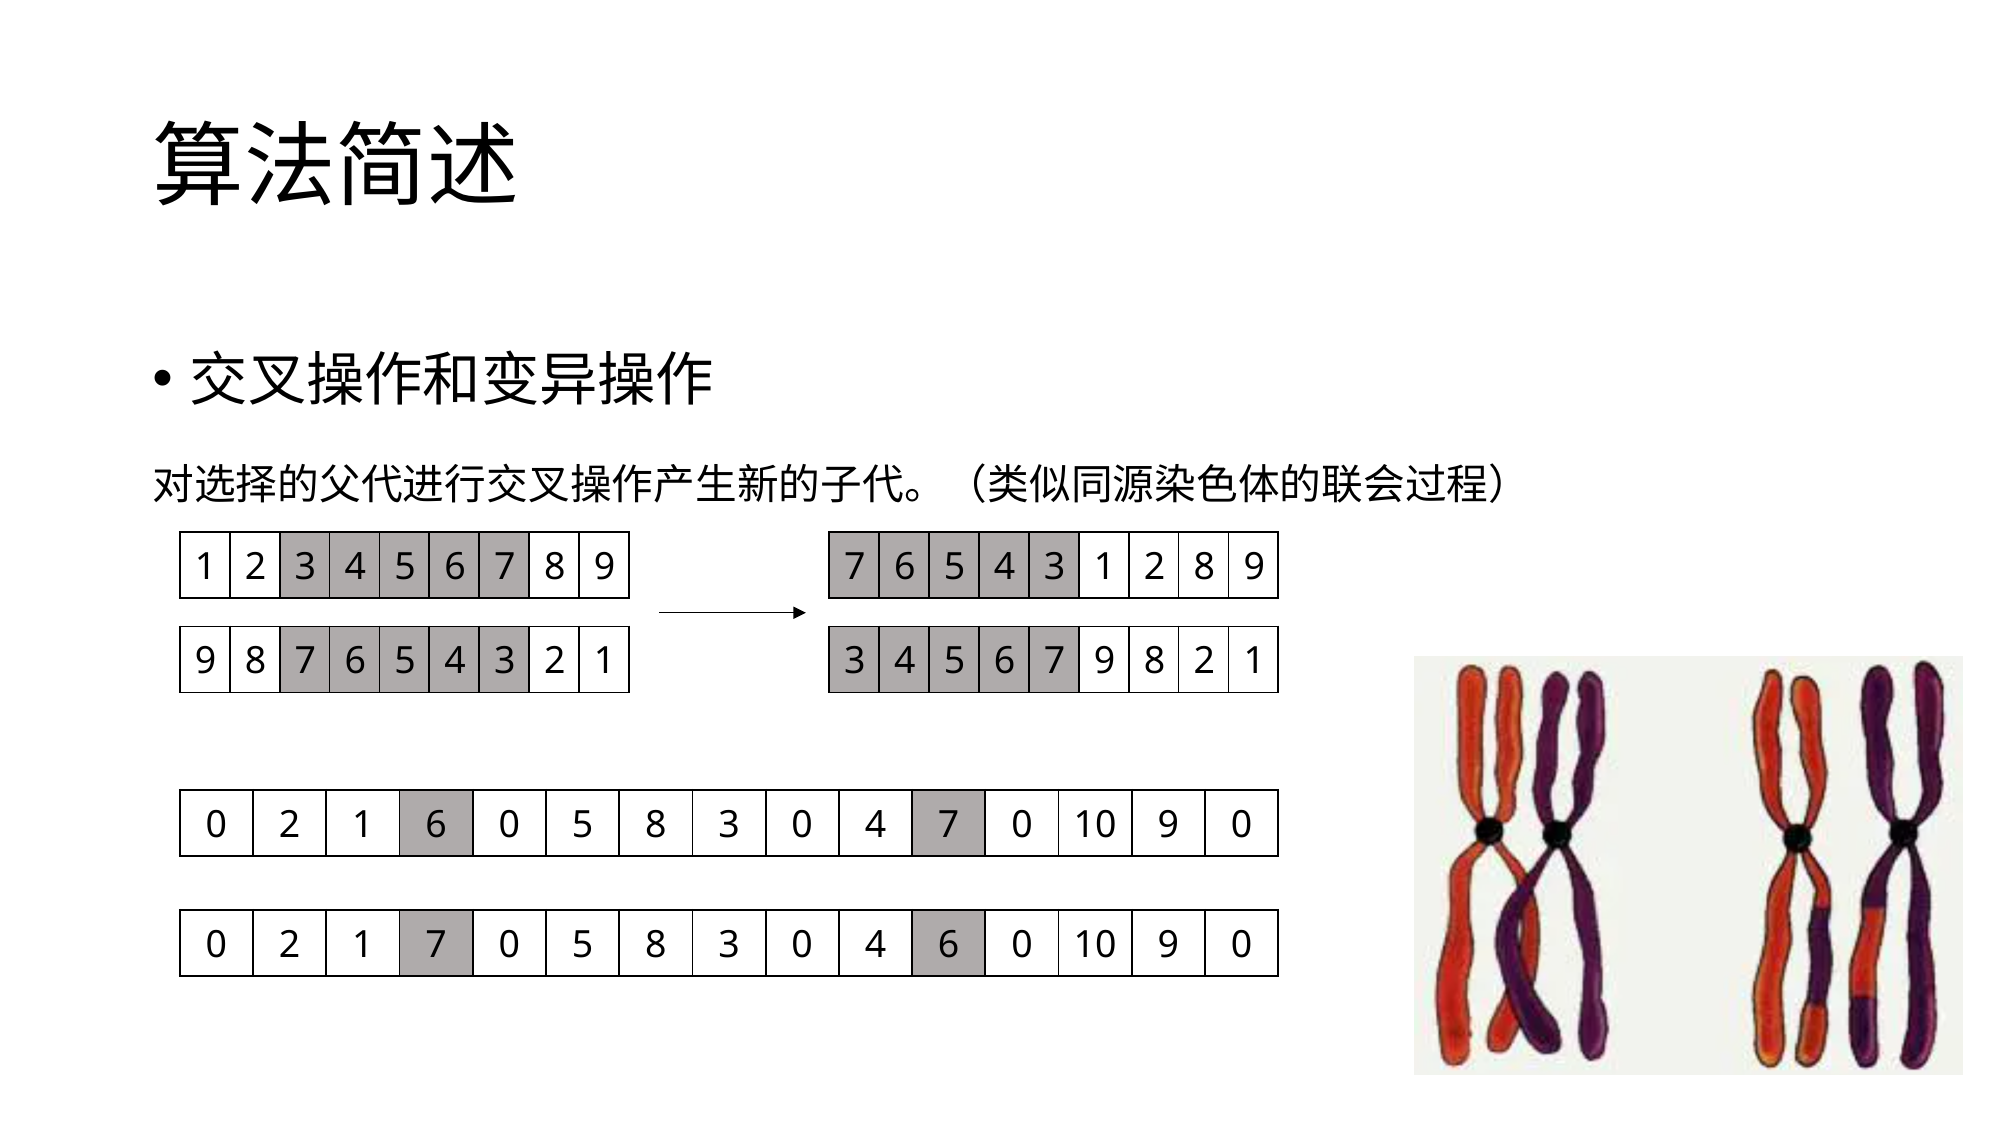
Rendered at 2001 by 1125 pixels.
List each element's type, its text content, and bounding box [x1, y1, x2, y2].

table_header 5 [547, 791, 618, 855]
table_header 0 [767, 911, 838, 975]
picture [1414, 656, 1963, 1076]
table_header 6 [913, 911, 984, 975]
table_header 6 [330, 627, 379, 692]
table_header 0 [181, 791, 252, 855]
table_header 1 [1080, 533, 1128, 597]
table_header 4 [430, 627, 478, 692]
table_header 4 [980, 533, 1028, 597]
table_header 5 [547, 911, 618, 975]
table_header 5 [380, 533, 428, 597]
table_header 5 [930, 533, 978, 597]
table_header 9 [1080, 627, 1128, 692]
table_header 2 [1179, 627, 1228, 692]
table_header 8 [620, 911, 692, 975]
table_header 1 [1229, 627, 1277, 692]
table_header 9 [1133, 911, 1204, 975]
table_header 1 [327, 911, 399, 975]
table_header 2 [231, 533, 279, 597]
table_header 9 [1133, 791, 1204, 855]
table_header 7 [830, 533, 878, 597]
table_header 7 [400, 911, 472, 975]
table_header 6 [880, 533, 928, 597]
table_header 0 [1206, 791, 1277, 855]
table_header 4 [840, 911, 911, 975]
table_header 8 [530, 533, 578, 597]
table_header 1 [580, 627, 628, 692]
table_header 3 [693, 791, 765, 855]
table_header 6 [400, 791, 472, 855]
table_header 2 [1130, 533, 1178, 597]
table_header 9 [580, 533, 628, 597]
table_header 2 [530, 627, 578, 692]
table_header 0 [474, 791, 545, 855]
table_header 0 [474, 911, 545, 975]
table_header 7 [480, 533, 528, 597]
table_header 8 [1130, 627, 1178, 692]
table_header 2 [254, 791, 325, 855]
table_header 3 [830, 627, 878, 692]
title 算法简述 [137, 59, 1863, 278]
table_header 10 [1059, 911, 1131, 975]
table_header 3 [1030, 533, 1078, 597]
table_header 9 [181, 627, 229, 692]
table_header 10 [1059, 791, 1131, 855]
table_header 0 [1206, 911, 1277, 975]
table_header 1 [327, 791, 399, 855]
table_header 0 [986, 911, 1058, 975]
table_header 4 [880, 627, 928, 692]
table_header 6 [430, 533, 478, 597]
list 交叉操作和变异操作 对选择的父代进行交叉操作产生新的子代。（类似同源染色体的联会过程） [137, 299, 1863, 1014]
table_header 9 [1229, 533, 1277, 597]
table_header 3 [281, 533, 329, 597]
table_header 0 [767, 791, 838, 855]
table_header 0 [986, 791, 1058, 855]
table_header 3 [693, 911, 765, 975]
table_header 8 [620, 791, 692, 855]
table_header 0 [181, 911, 252, 975]
table_header 7 [913, 791, 984, 855]
table_header 3 [480, 627, 528, 692]
table_header 4 [330, 533, 379, 597]
table_header 8 [1179, 533, 1228, 597]
table_header 6 [980, 627, 1028, 692]
table_header 5 [380, 627, 428, 692]
table_header 8 [231, 627, 279, 692]
table_header 1 [181, 533, 229, 597]
table_header 5 [930, 627, 978, 692]
table_header 7 [1030, 627, 1078, 692]
table_header 2 [254, 911, 325, 975]
table_header 7 [281, 627, 329, 692]
table_header 4 [840, 791, 911, 855]
